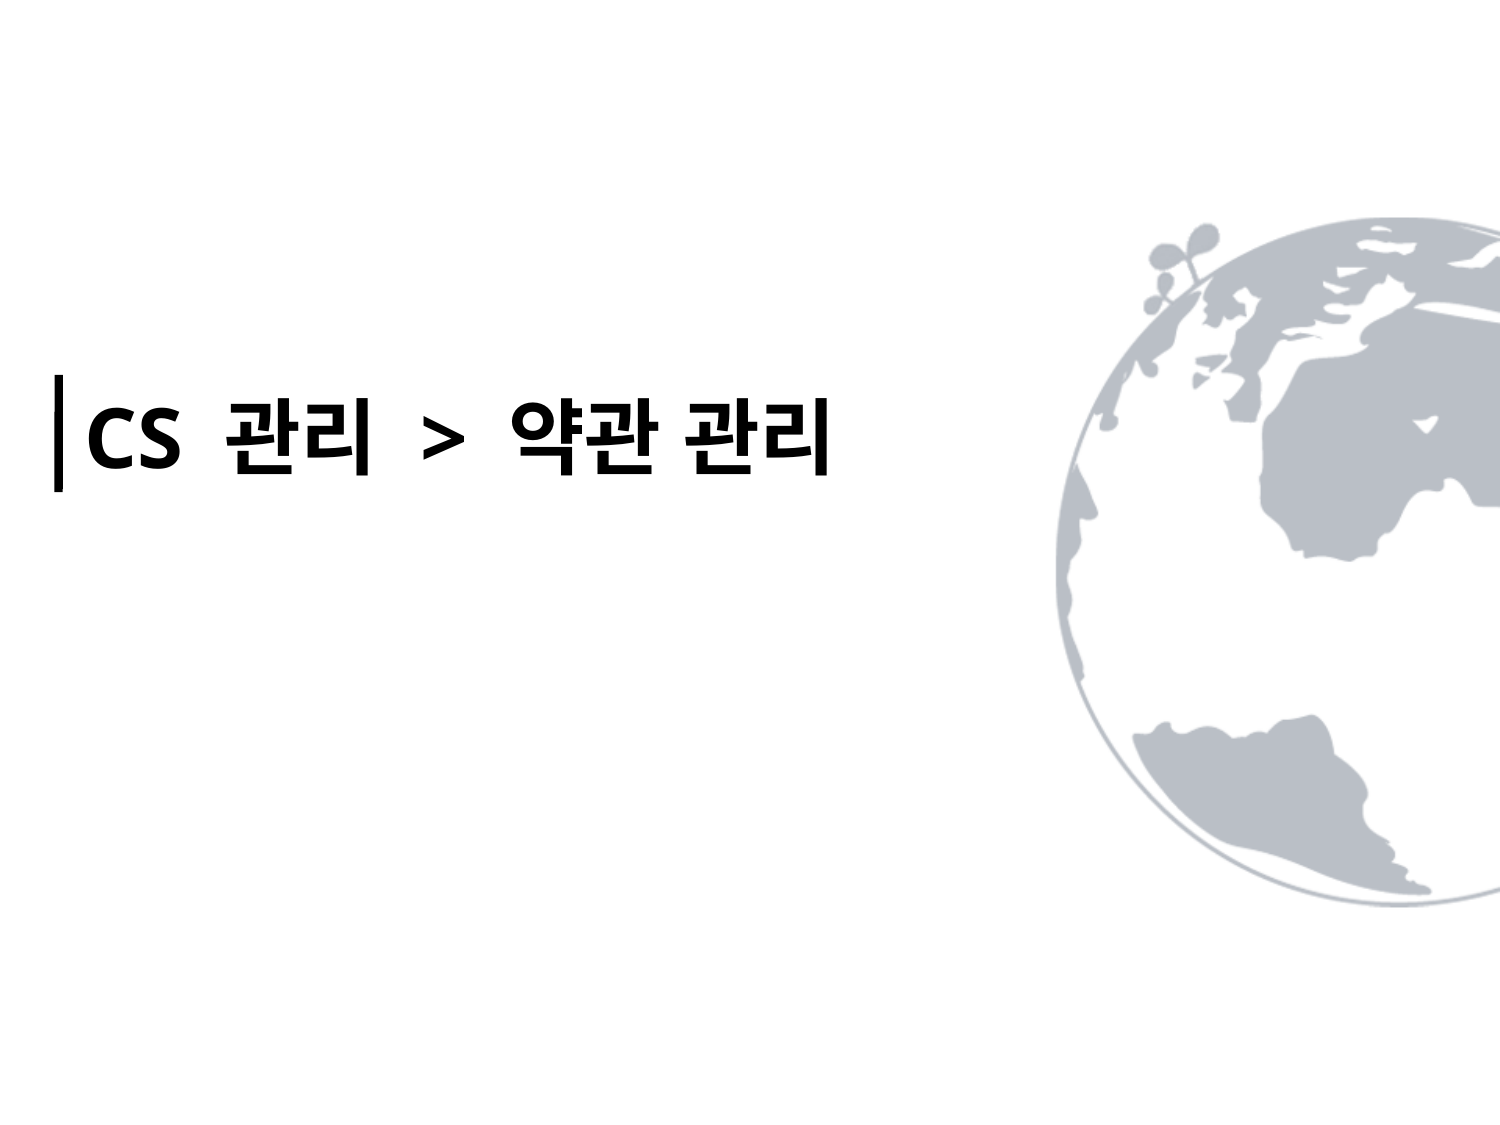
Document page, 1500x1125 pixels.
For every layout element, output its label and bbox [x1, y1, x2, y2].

text_box [0, 377, 1454, 493]
picture [0, 210, 1500, 914]
